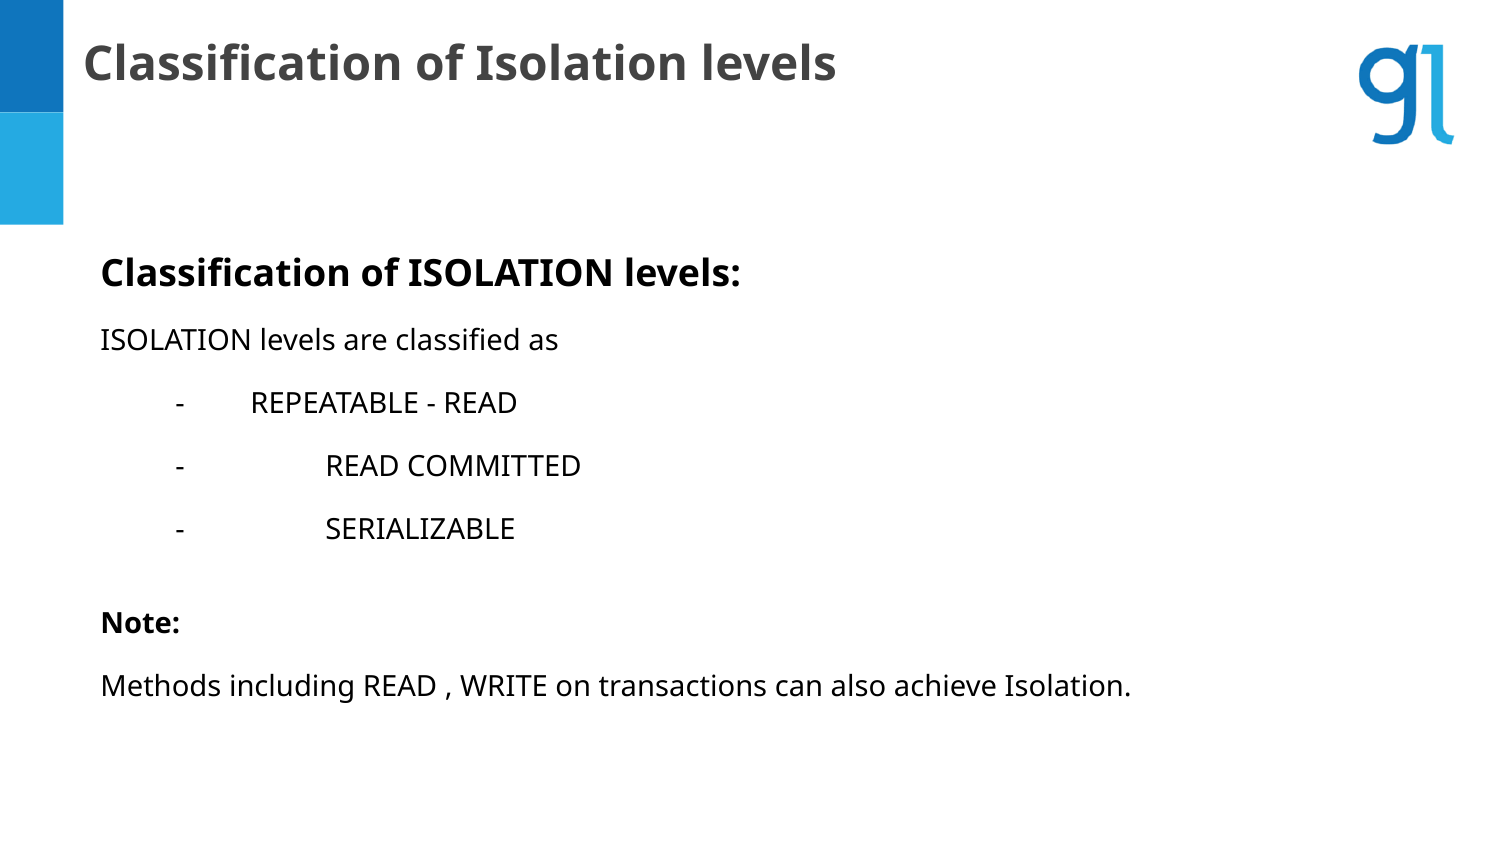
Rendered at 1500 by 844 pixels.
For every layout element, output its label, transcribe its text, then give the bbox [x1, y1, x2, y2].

picture [1331, 20, 1480, 169]
text_box Classification of Isolation levels [71, 27, 1021, 124]
title Classification of ISOLATION levels: ISOLATION levels are classified as - REPEATABLE - READ - READ COMMITTED - SERIALIZABLE Note: Methods including READ , WRITE on transactions can also achieve Isolation. [89, 201, 1369, 756]
